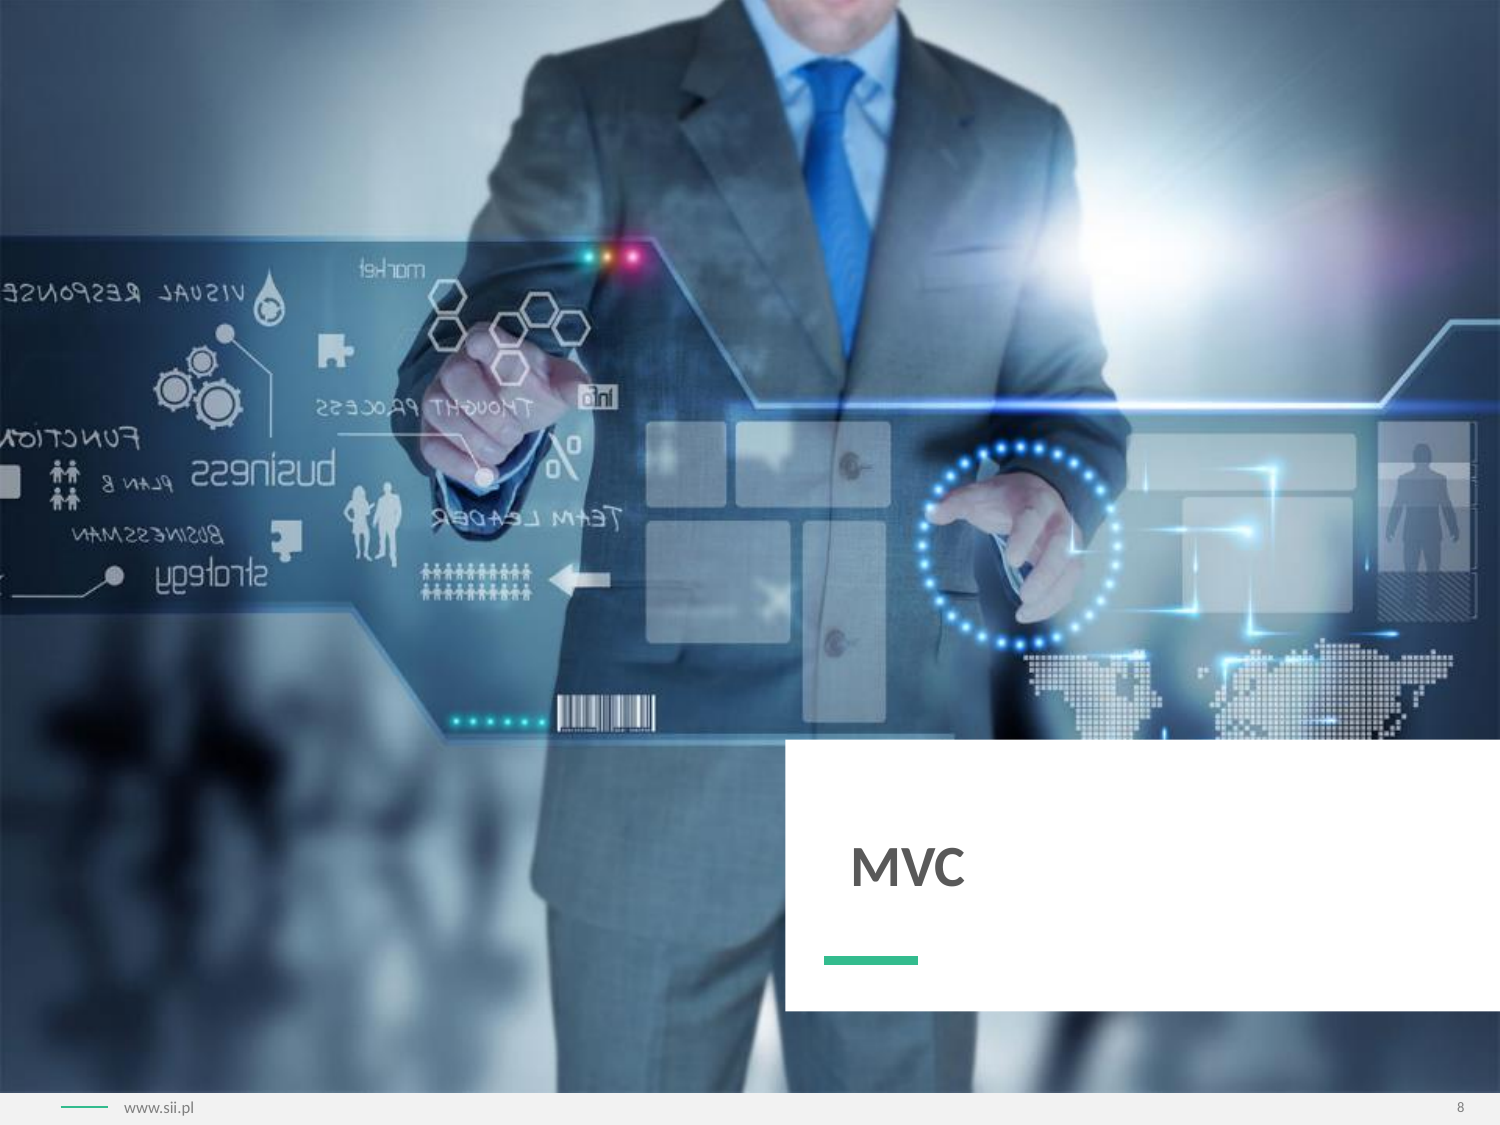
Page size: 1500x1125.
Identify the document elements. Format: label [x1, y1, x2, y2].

picture [0, 0, 1500, 1094]
text_box [785, 739, 1500, 1012]
